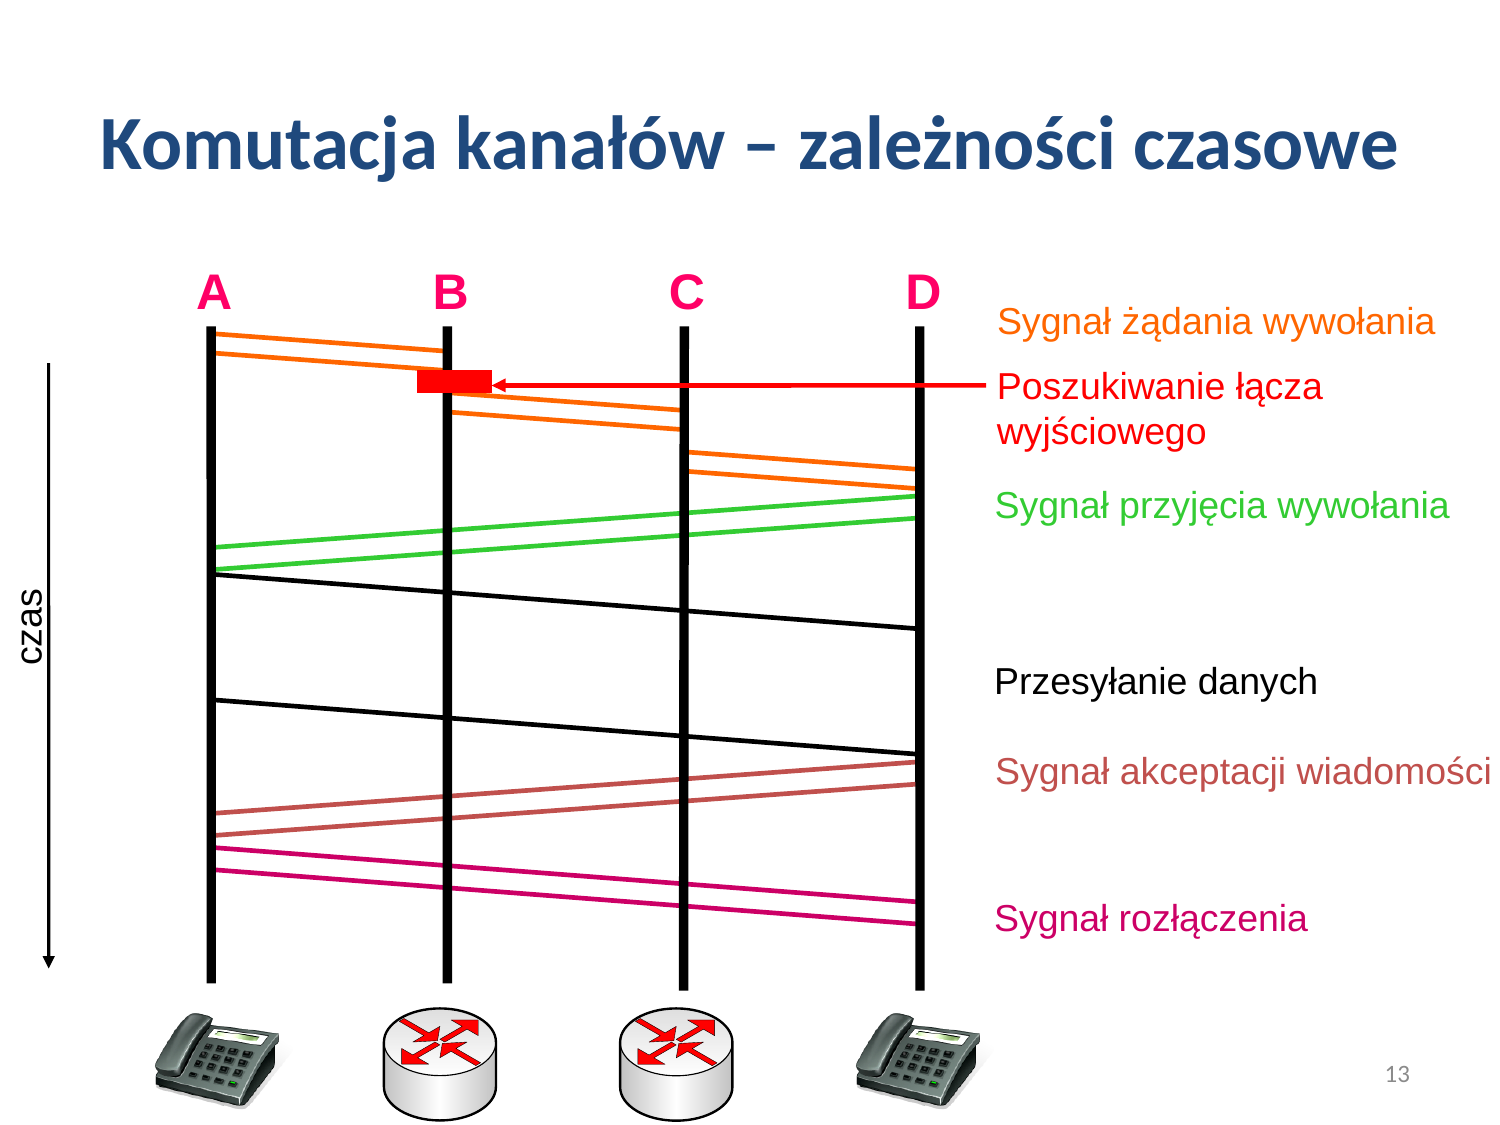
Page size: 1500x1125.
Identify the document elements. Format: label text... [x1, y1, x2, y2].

slide_number 13 [1074, 1042, 1425, 1103]
picture [853, 983, 994, 1124]
text_box Przesyłanie danych [979, 649, 1334, 710]
text_box Sygnał żądania wywołania [982, 289, 1451, 349]
text_box [417, 370, 492, 393]
text_box Sygnał rozłączenia [979, 886, 1323, 946]
picture [151, 983, 293, 1124]
text_box [491, 379, 987, 392]
text_box Poszukiwanie łącza wyjściowego [982, 354, 1349, 460]
text_box D [890, 252, 957, 327]
text_box A [181, 252, 248, 327]
title Komutacja kanałów – zależności czasowe [75, 45, 1425, 233]
text_box [42, 681, 55, 969]
text_box C [654, 252, 720, 327]
text_box Sygnał przyjęcia wywołania [979, 473, 1465, 534]
text_box czas [0, 573, 57, 681]
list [616, 1005, 736, 1124]
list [380, 1005, 500, 1124]
text_box B [417, 252, 484, 327]
text_box Sygnał akceptacji wiadomości [980, 739, 1500, 800]
